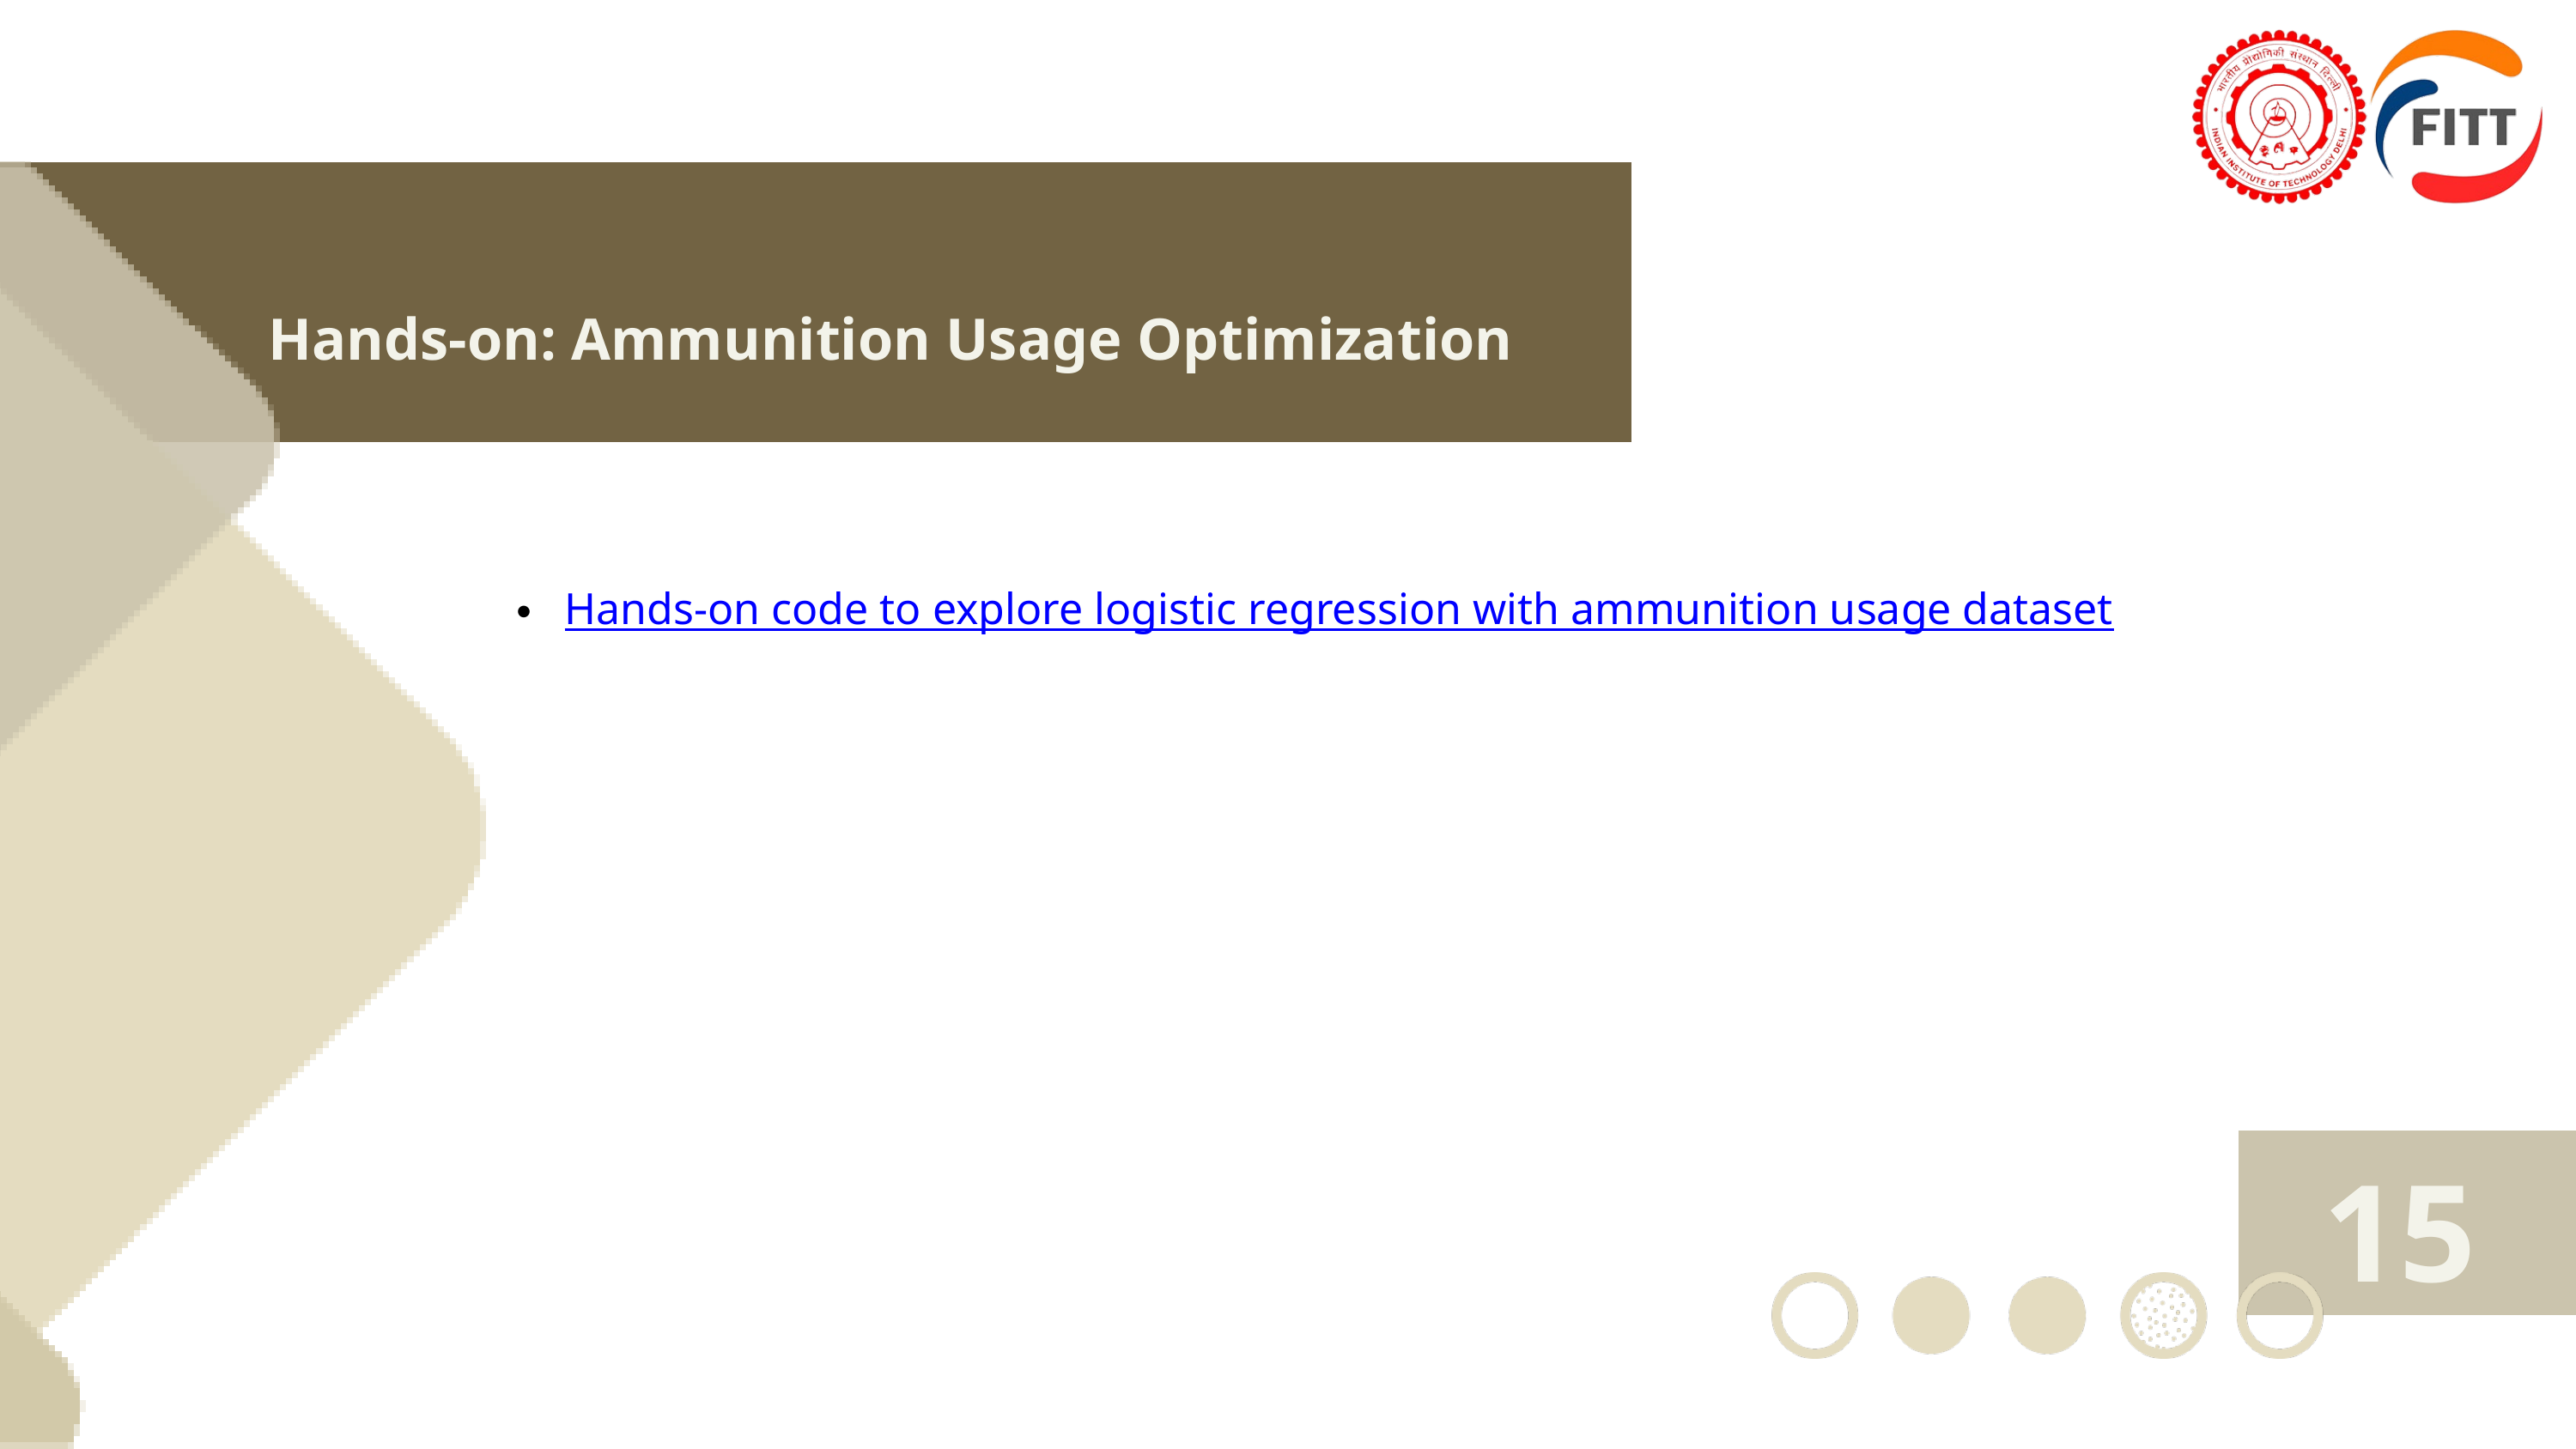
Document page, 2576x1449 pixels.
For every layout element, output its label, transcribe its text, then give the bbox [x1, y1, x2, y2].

text_box [1770, 1272, 2325, 1359]
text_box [0, 161, 1632, 443]
text_box 15 [2222, 1120, 2576, 1309]
picture [2189, 27, 2545, 206]
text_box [2238, 1130, 2576, 1316]
text_box Hands-on code to explore logistic regression with ammunition usage dataset [516, 552, 2293, 641]
text_box [0, 452, 499, 1449]
